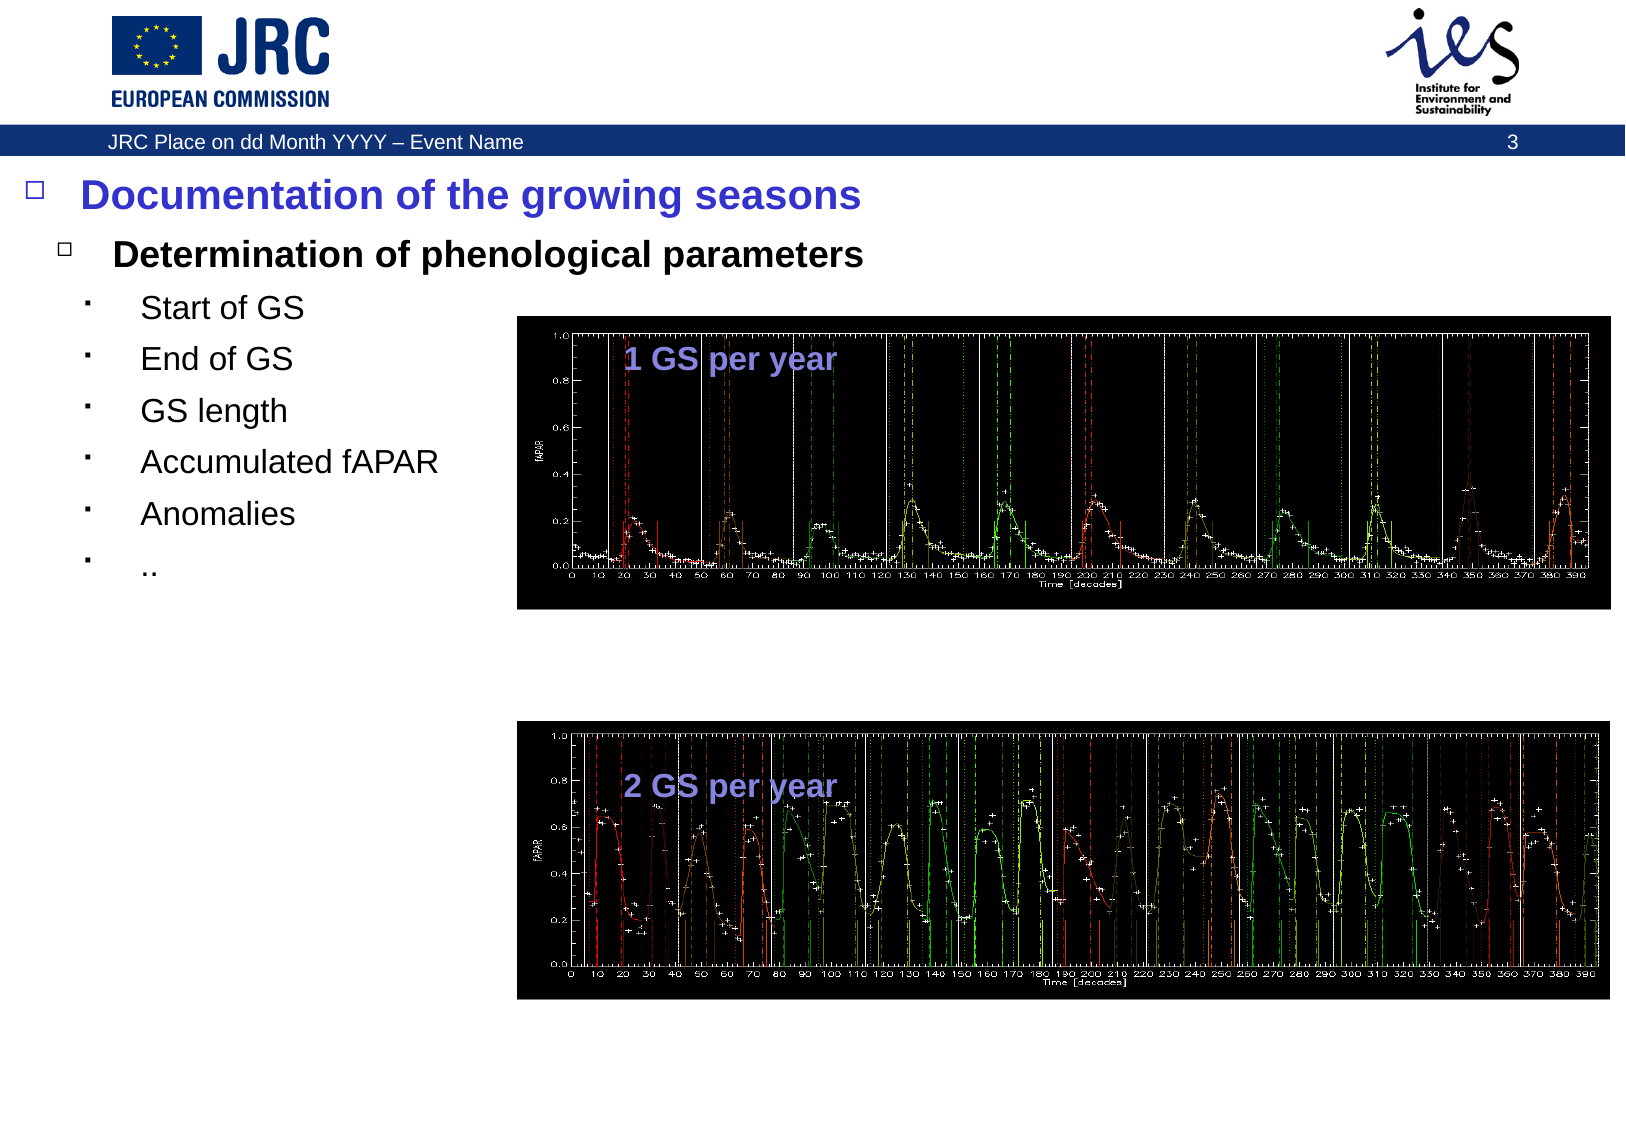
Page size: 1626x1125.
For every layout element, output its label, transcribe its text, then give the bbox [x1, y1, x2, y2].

picture [517, 315, 1611, 717]
picture [1385, 8, 1519, 116]
picture [517, 721, 1610, 1118]
text_box Documentation of the growing seasons Determination of phenological parameters Start of GS End of GS GS length Accumulated fAPAR Anomalies .. [9, 160, 1557, 279]
picture [112, 16, 329, 107]
